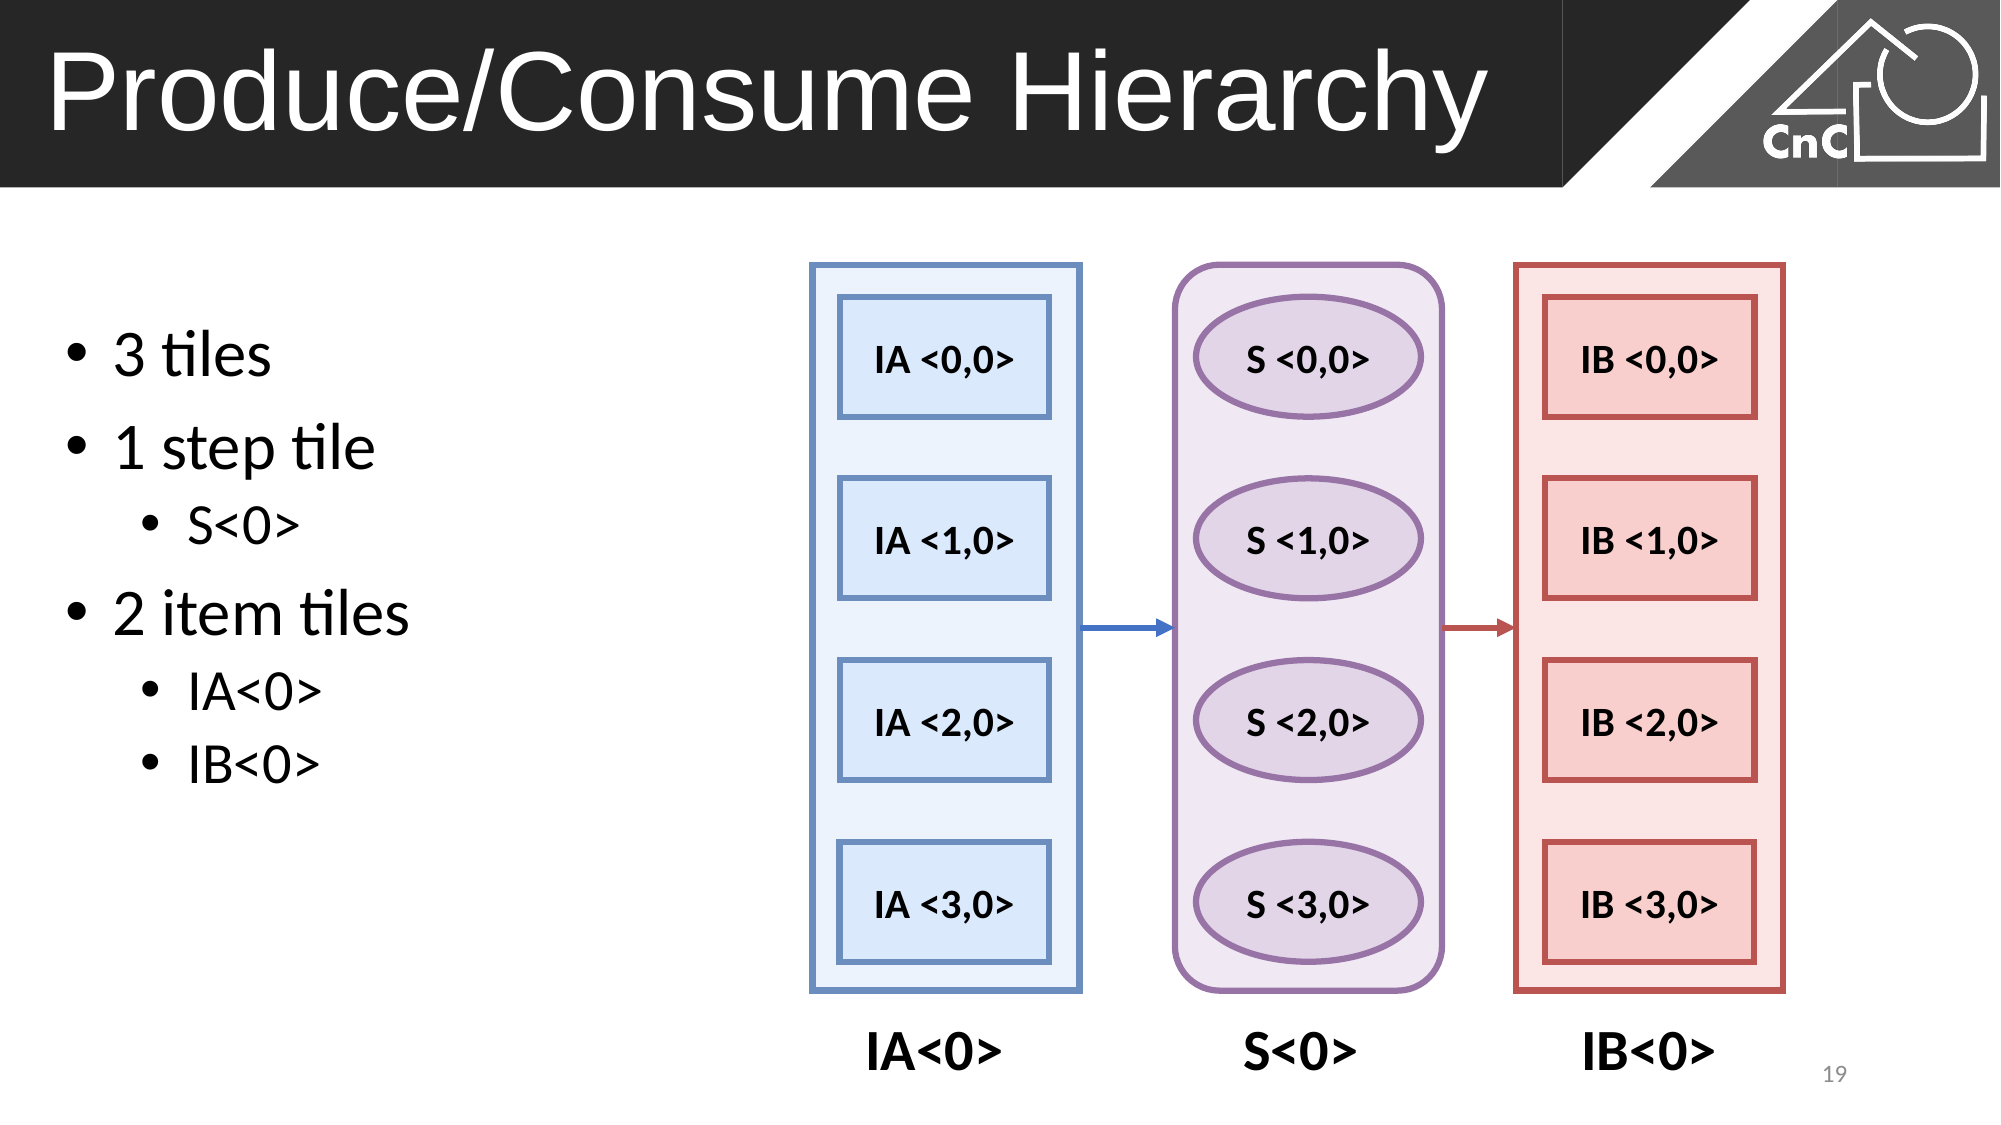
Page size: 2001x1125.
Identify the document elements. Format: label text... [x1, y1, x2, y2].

text_box S <2,0> [1194, 659, 1423, 782]
title Produce/Consume Hierarchy [30, 0, 1650, 188]
text_box S <1,0> [1194, 477, 1423, 600]
list 3 tiles 1 step tile S<0> 2 item tiles IA<0> IB<0> [50, 311, 734, 1026]
picture [1731, 16, 1987, 203]
text_box IA <2,0> [839, 659, 1050, 781]
text_box IA <0,0> [839, 296, 1050, 418]
text_box [811, 264, 1081, 992]
text_box IB<0> [1566, 1005, 1733, 1042]
text_box IA <3,0> [838, 841, 1050, 963]
text_box S <3,0> [1194, 840, 1423, 963]
text_box IB <2,0> [1544, 659, 1756, 781]
text_box IA<0> [850, 1005, 1019, 1090]
text_box S <0,0> [1194, 295, 1423, 418]
text_box IB <1,0> [1544, 477, 1756, 599]
text_box IA <1,0> [839, 477, 1050, 599]
text_box IB <3,0> [1544, 841, 1755, 963]
text_box IB <0,0> [1544, 296, 1756, 418]
slide_number 19 [1412, 1042, 1863, 1103]
text_box [1173, 263, 1444, 992]
text_box S<0> [1228, 1005, 1374, 1090]
text_box [1515, 264, 1784, 992]
